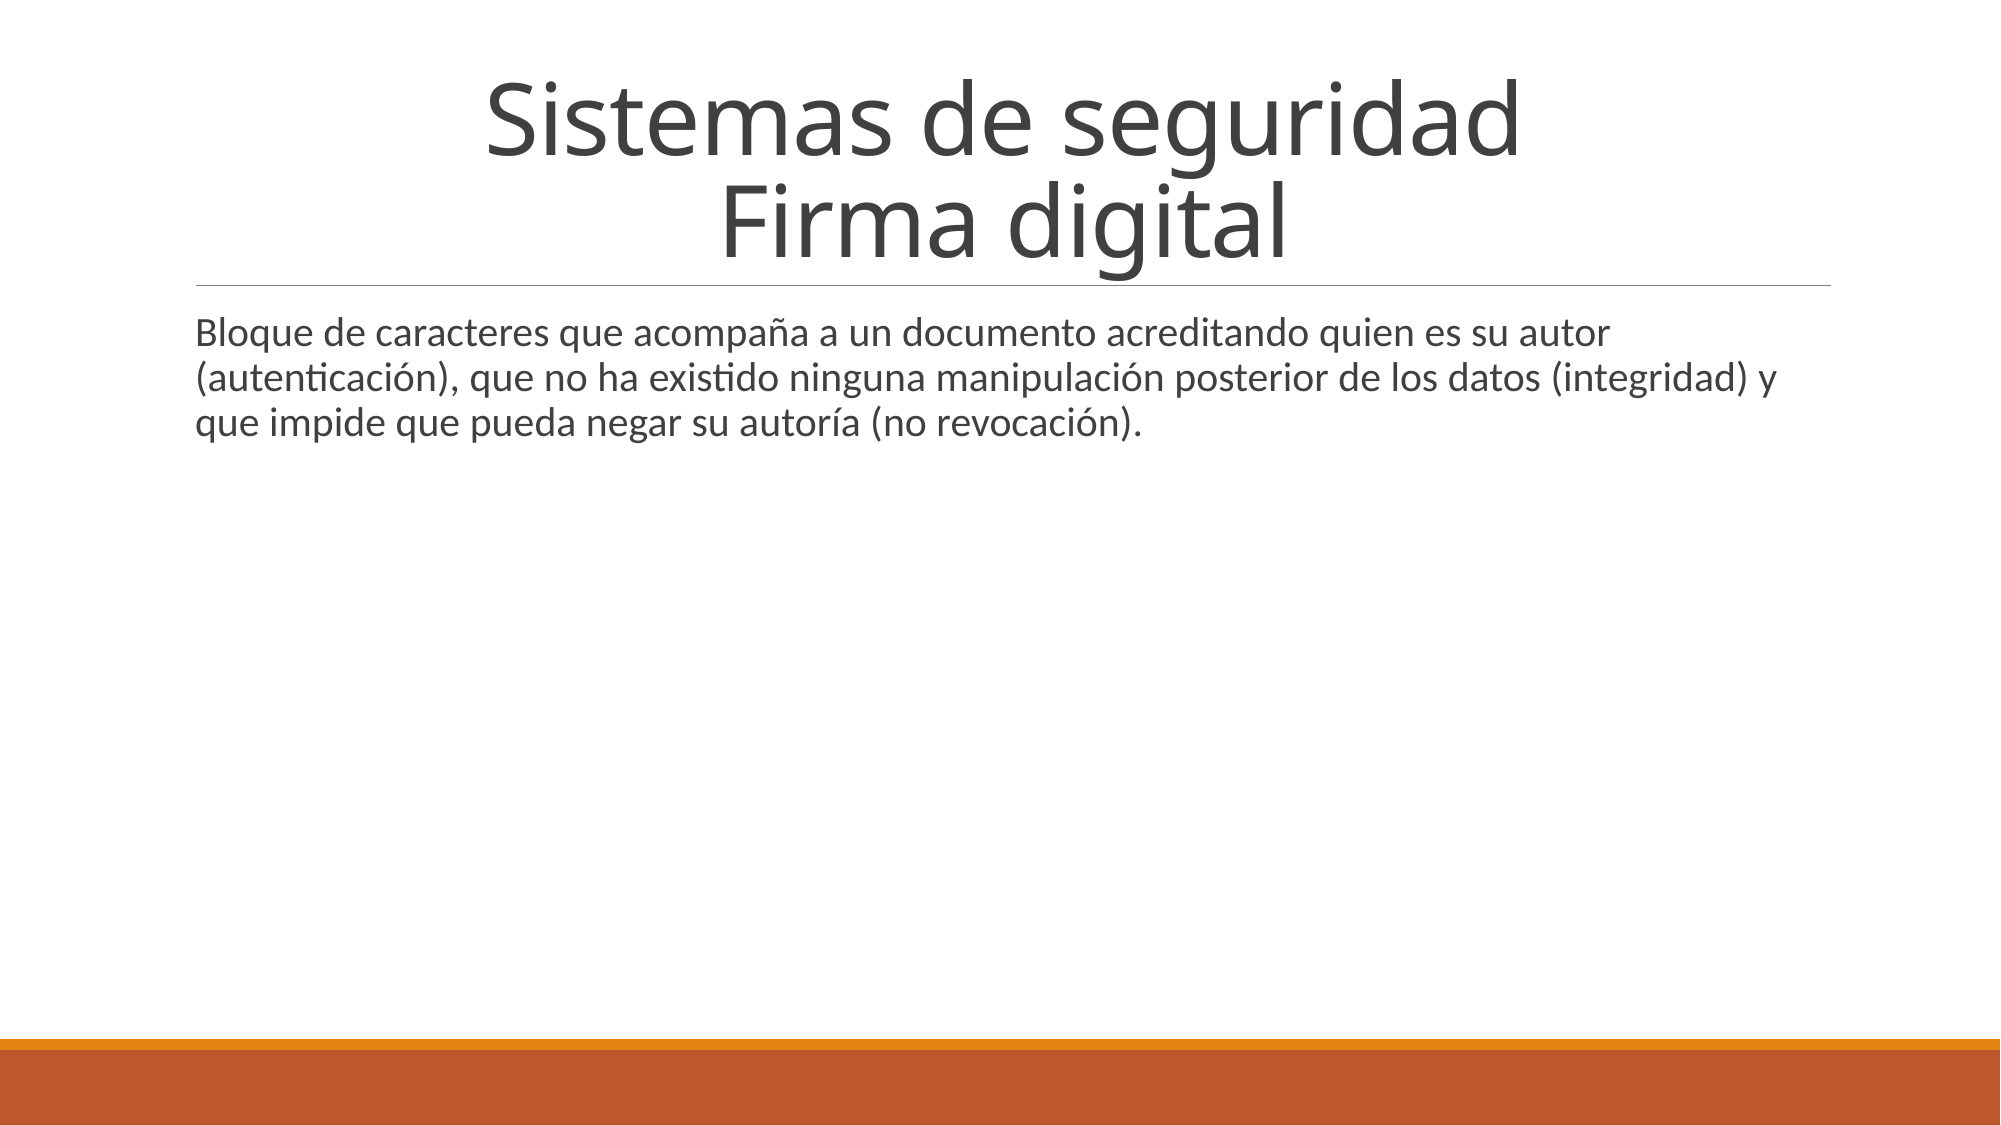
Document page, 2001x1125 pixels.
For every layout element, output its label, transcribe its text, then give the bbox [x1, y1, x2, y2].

list Bloque de caracteres que acompaña a un documento acreditando quien es su autor (autenticación), que no ha existido ninguna manipulación posterior de los datos (integridad) y que impide que pueda negar su autoría (no revocación). [180, 302, 1830, 963]
title Sistemas de seguridad Firma digital [180, 47, 1830, 285]
